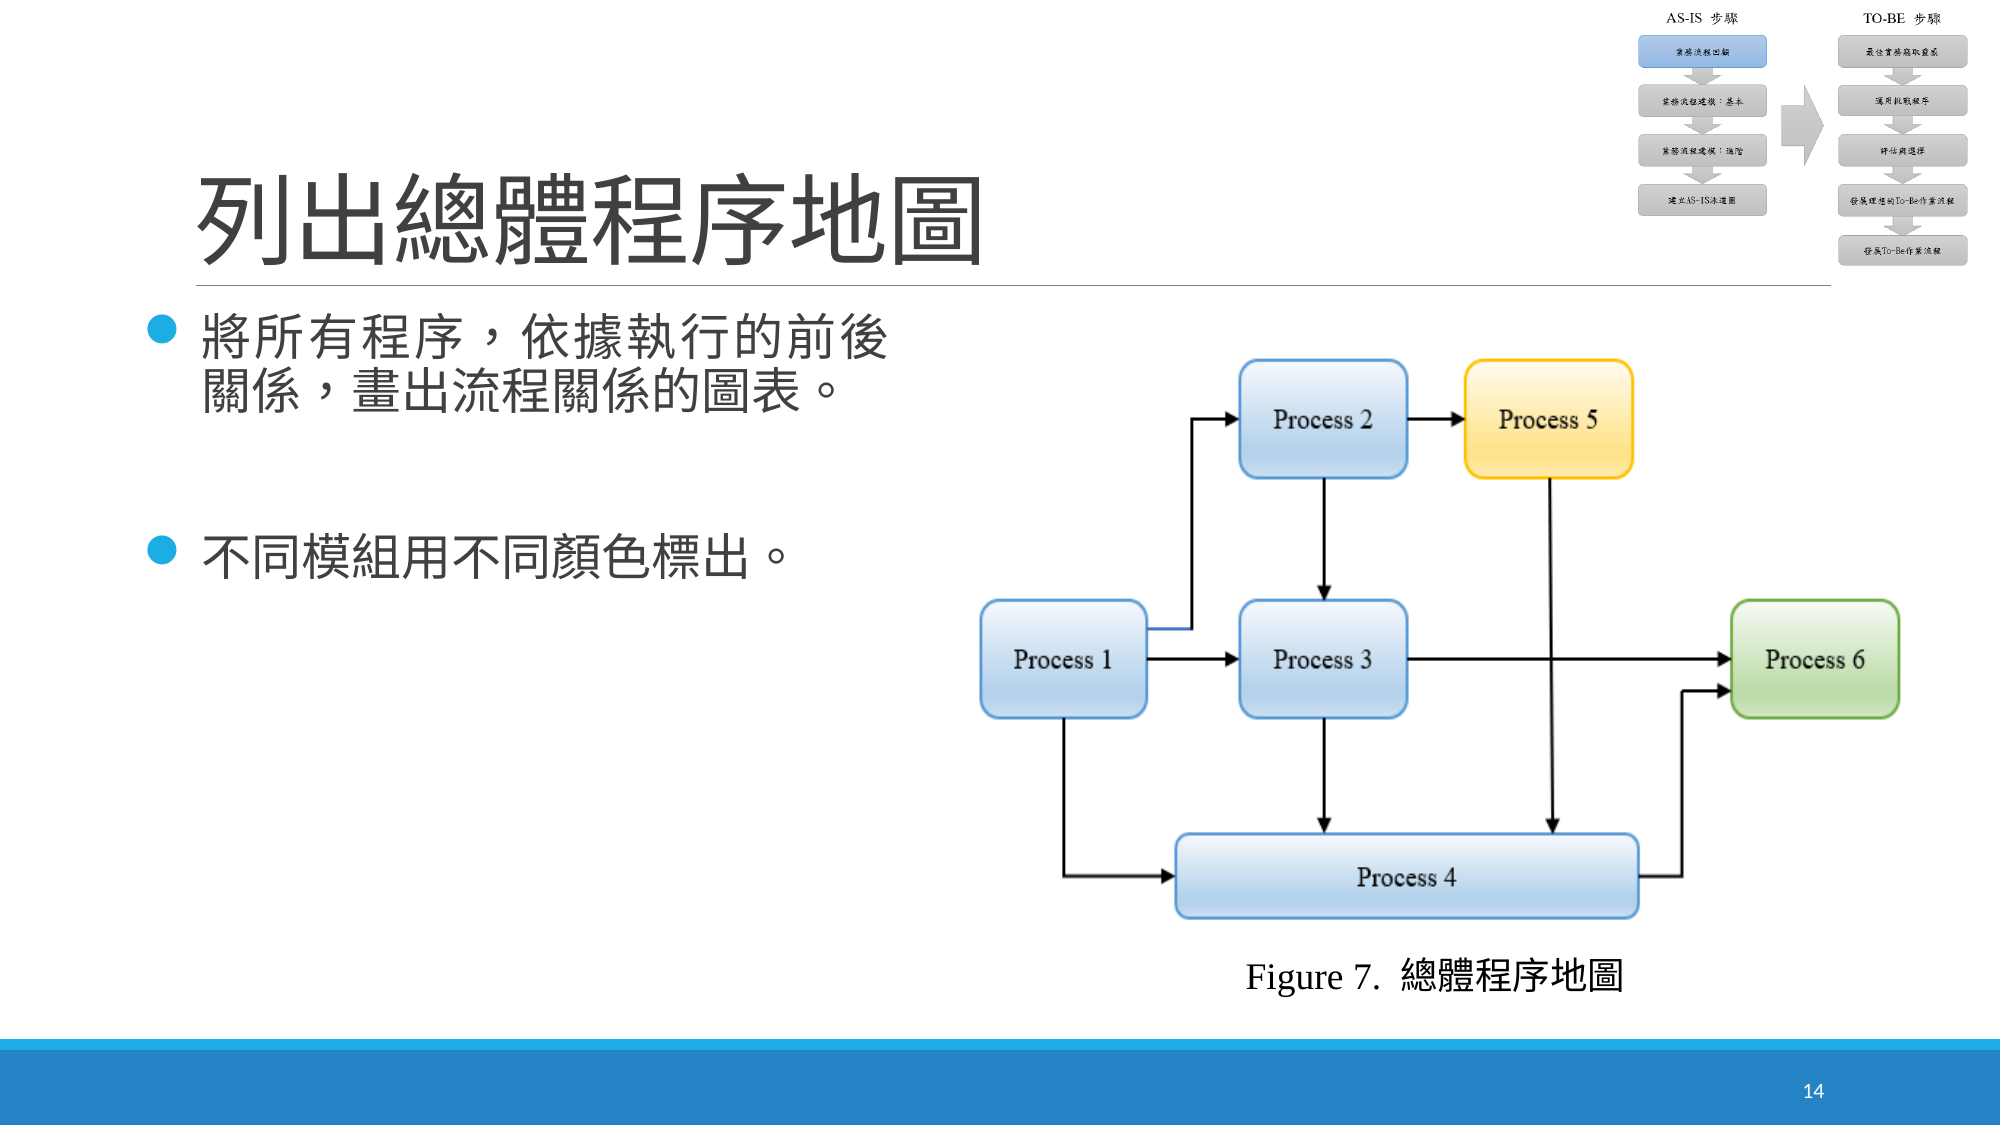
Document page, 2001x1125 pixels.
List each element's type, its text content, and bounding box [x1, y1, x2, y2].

picture [952, 323, 1919, 956]
picture [1634, 4, 1973, 270]
title 列出總體程序地圖 [180, 47, 1436, 285]
slide_number 14 [1624, 1059, 1840, 1120]
list 將所有程序，依據執行的前後關係，畫出流程關係的圖表。 不同模組用不同顏色標出。 [143, 304, 890, 1025]
text_box Figure 7. 總體程序地圖 [1230, 964, 1640, 1004]
